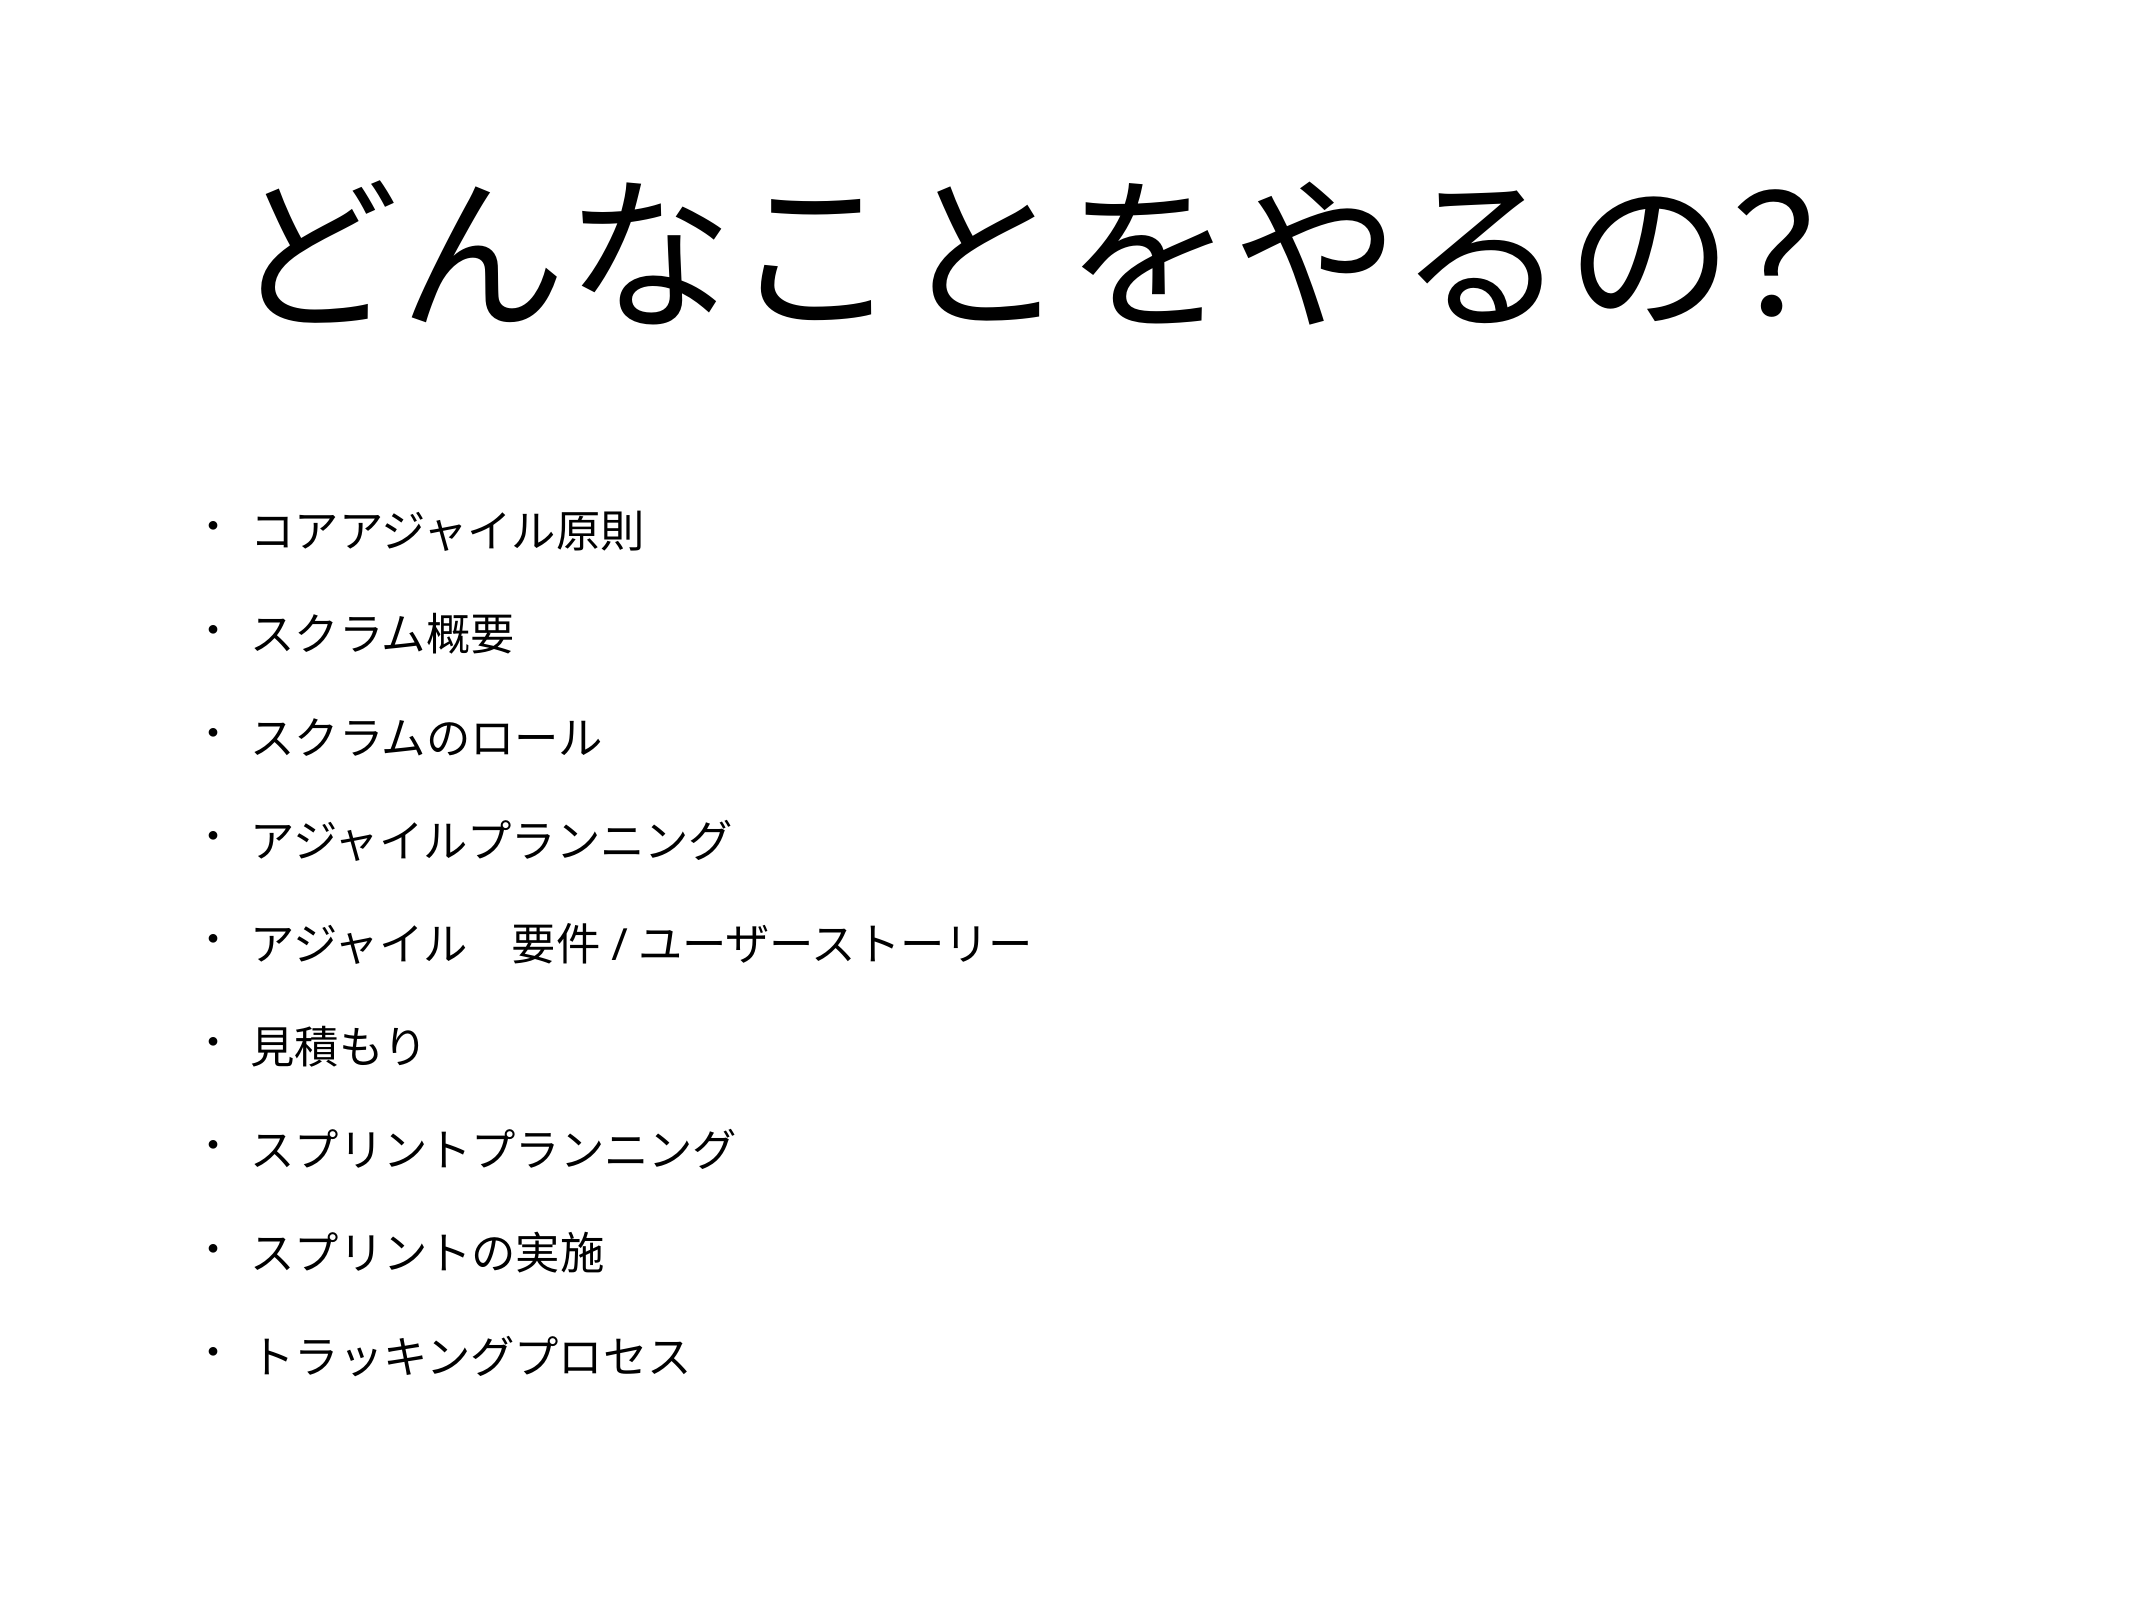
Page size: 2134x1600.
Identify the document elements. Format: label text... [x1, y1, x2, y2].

title どんなことをやるの？ [155, 72, 1978, 426]
list コアアジャイル原則 スクラム概要 スクラムのロール アジャイルプランニング アジャイル 要件/ユーザーストーリー 見積もり スプリントプランニング スプリントの実施 トラッキングプロセス [155, 426, 1978, 1459]
